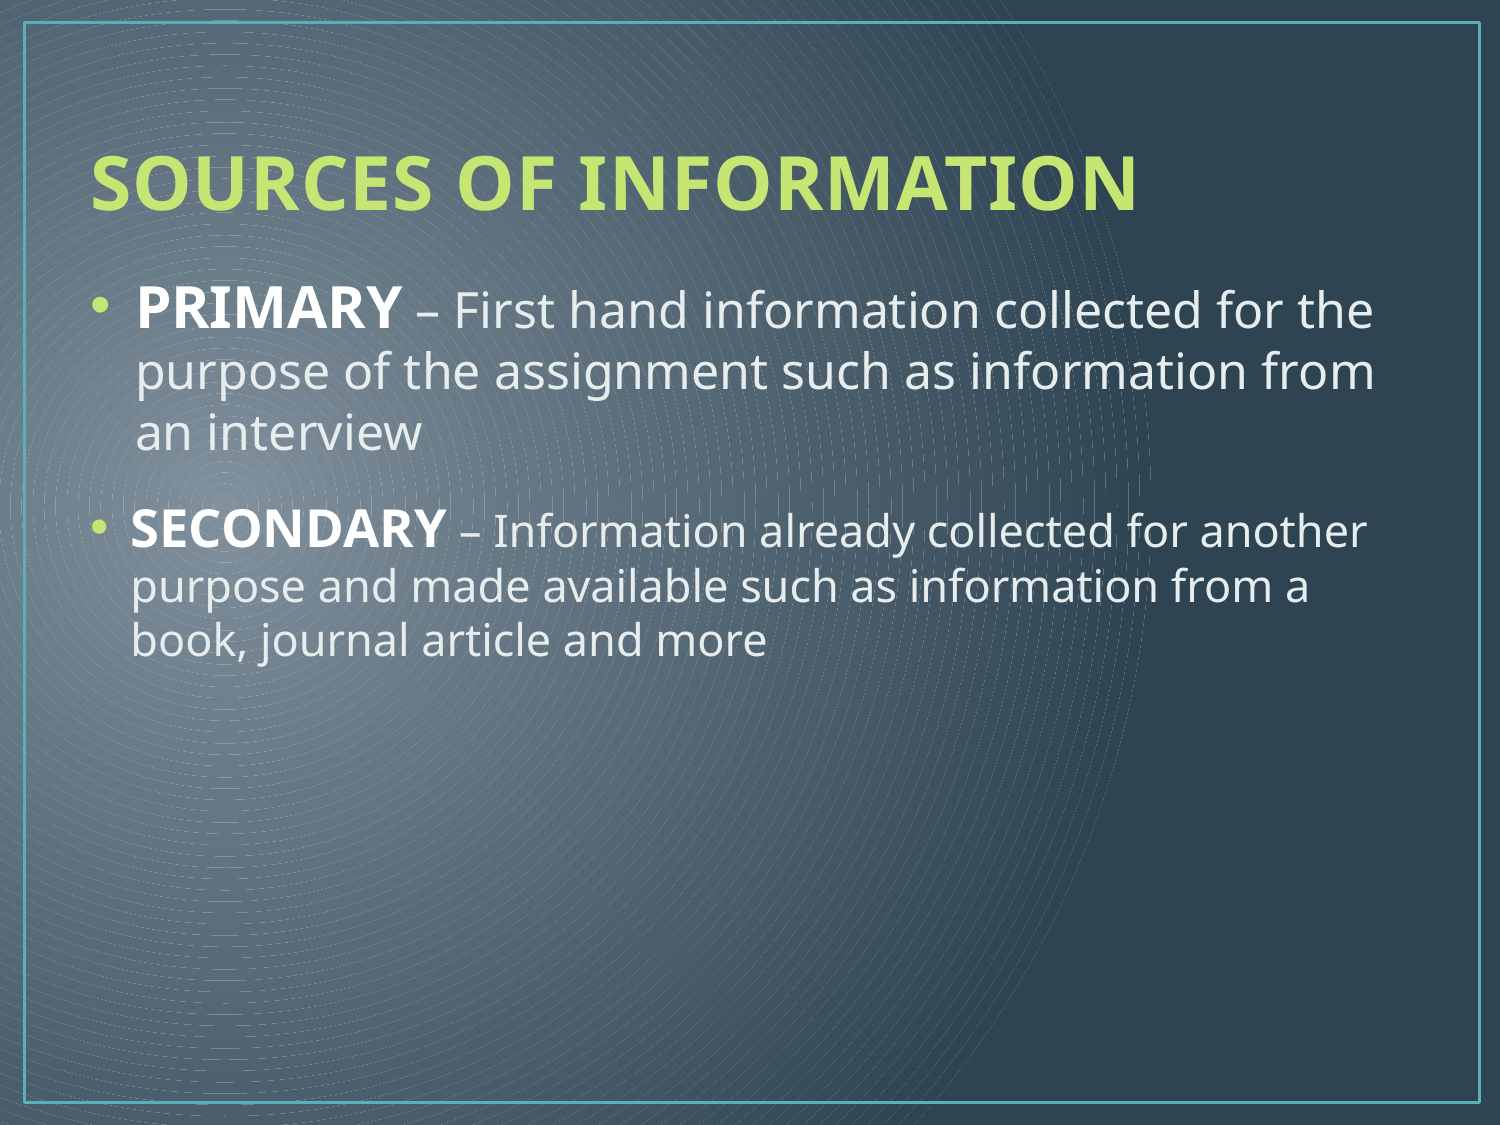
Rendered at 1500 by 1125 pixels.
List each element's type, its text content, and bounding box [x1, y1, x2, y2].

title SOURCES OF INFORMATION [75, 45, 1425, 233]
text_box SECONDARY – Information already collected for another purpose and made available such as information from a book, journal article and more [74, 487, 1425, 675]
list PRIMARY – First hand information collected for the purpose of the assignment such as information from an interview [75, 262, 1425, 450]
